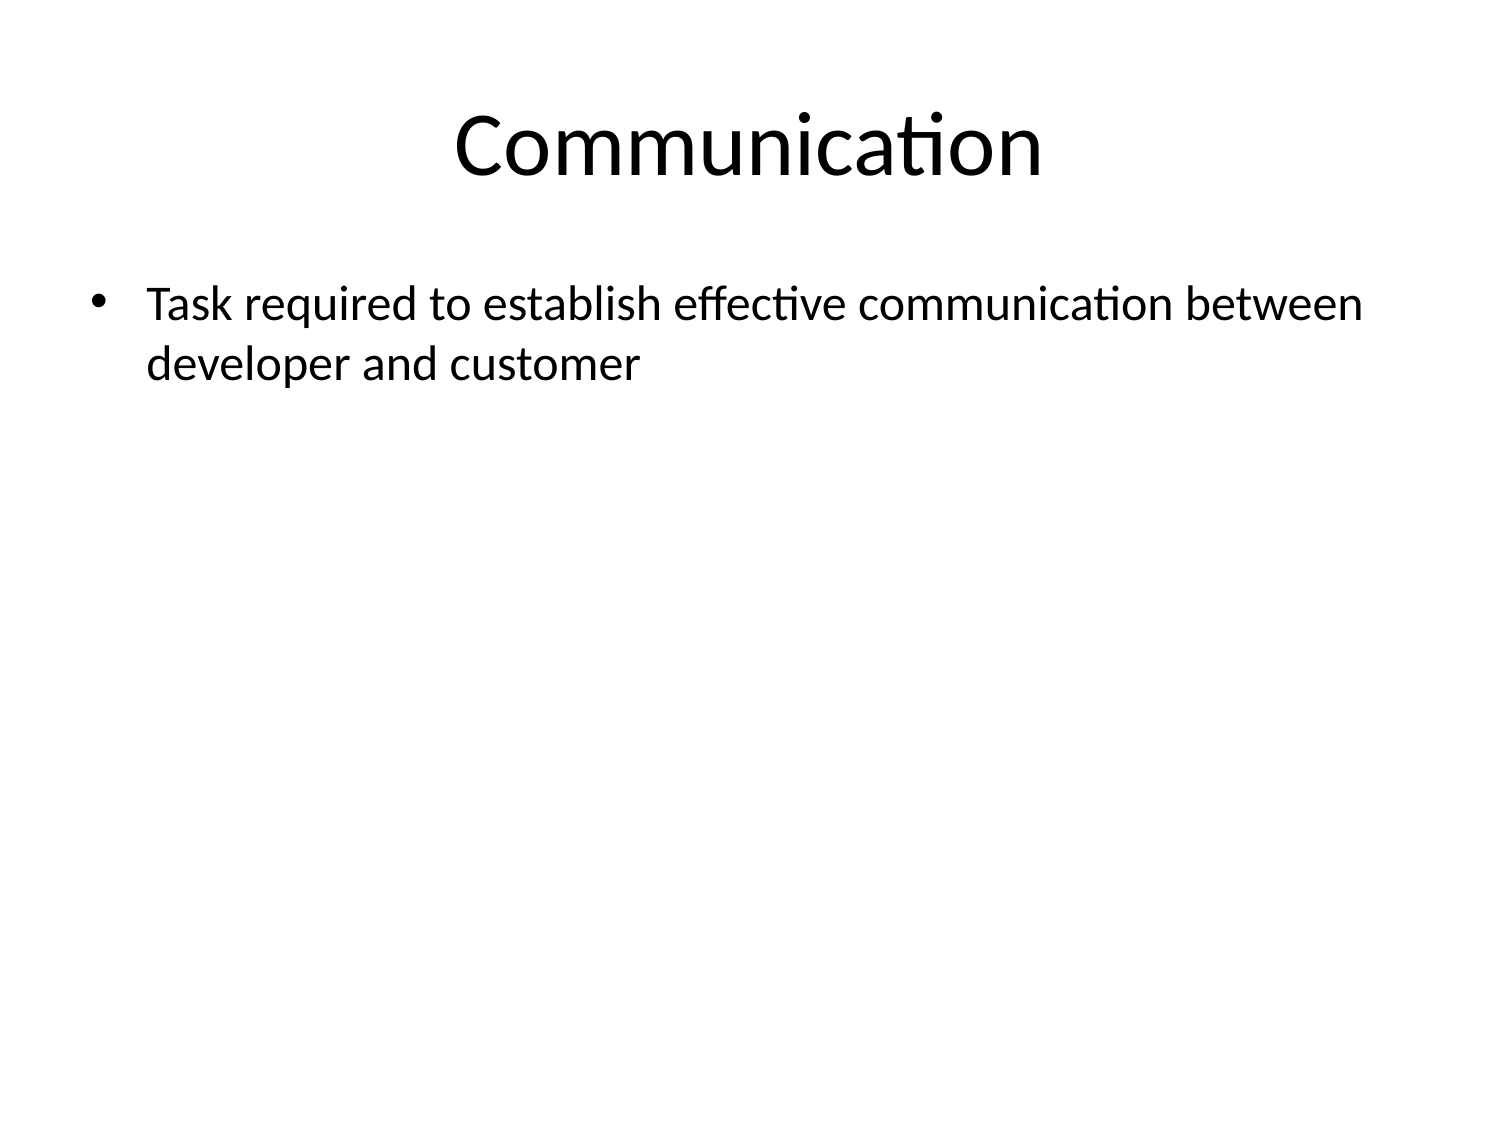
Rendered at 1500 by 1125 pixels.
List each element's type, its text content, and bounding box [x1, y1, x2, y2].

list Task required to establish effective communication between developer and customer [75, 262, 1425, 1005]
title Communication [75, 45, 1425, 233]
